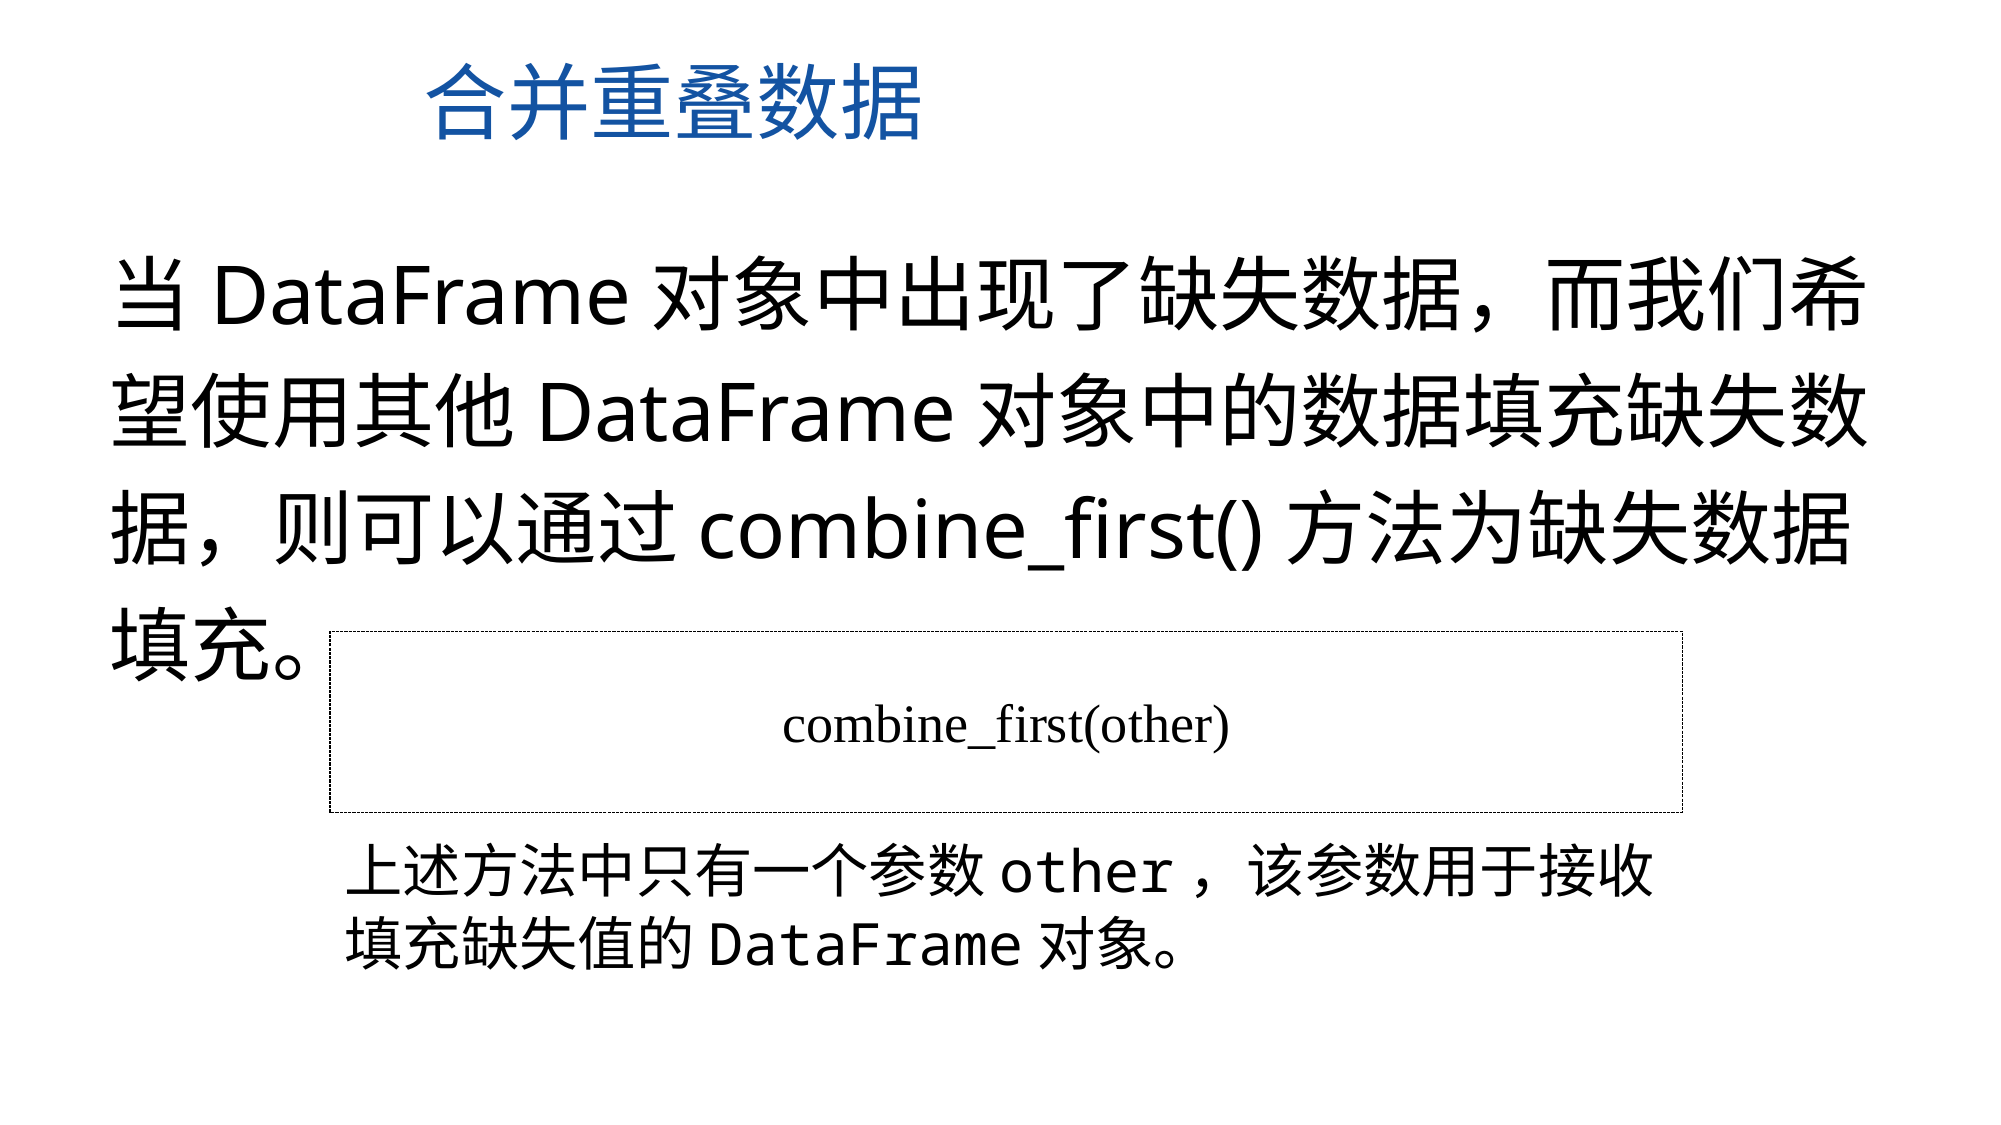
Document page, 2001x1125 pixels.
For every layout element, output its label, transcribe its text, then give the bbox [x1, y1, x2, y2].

text_box 上述方法中只有一个参数other，该参数用于接收填充缺失值的DataFrame对象。 [330, 823, 1683, 985]
text_box 当DataFrame对象中出现了缺失数据，而我们希望使用其他DataFrame对象中的数据填充缺失数据，则可以通过combine_first()方法为缺失数据填充。 [94, 216, 1943, 700]
text_box 合并重叠数据 [409, 43, 1381, 158]
text_box [329, 631, 1683, 813]
